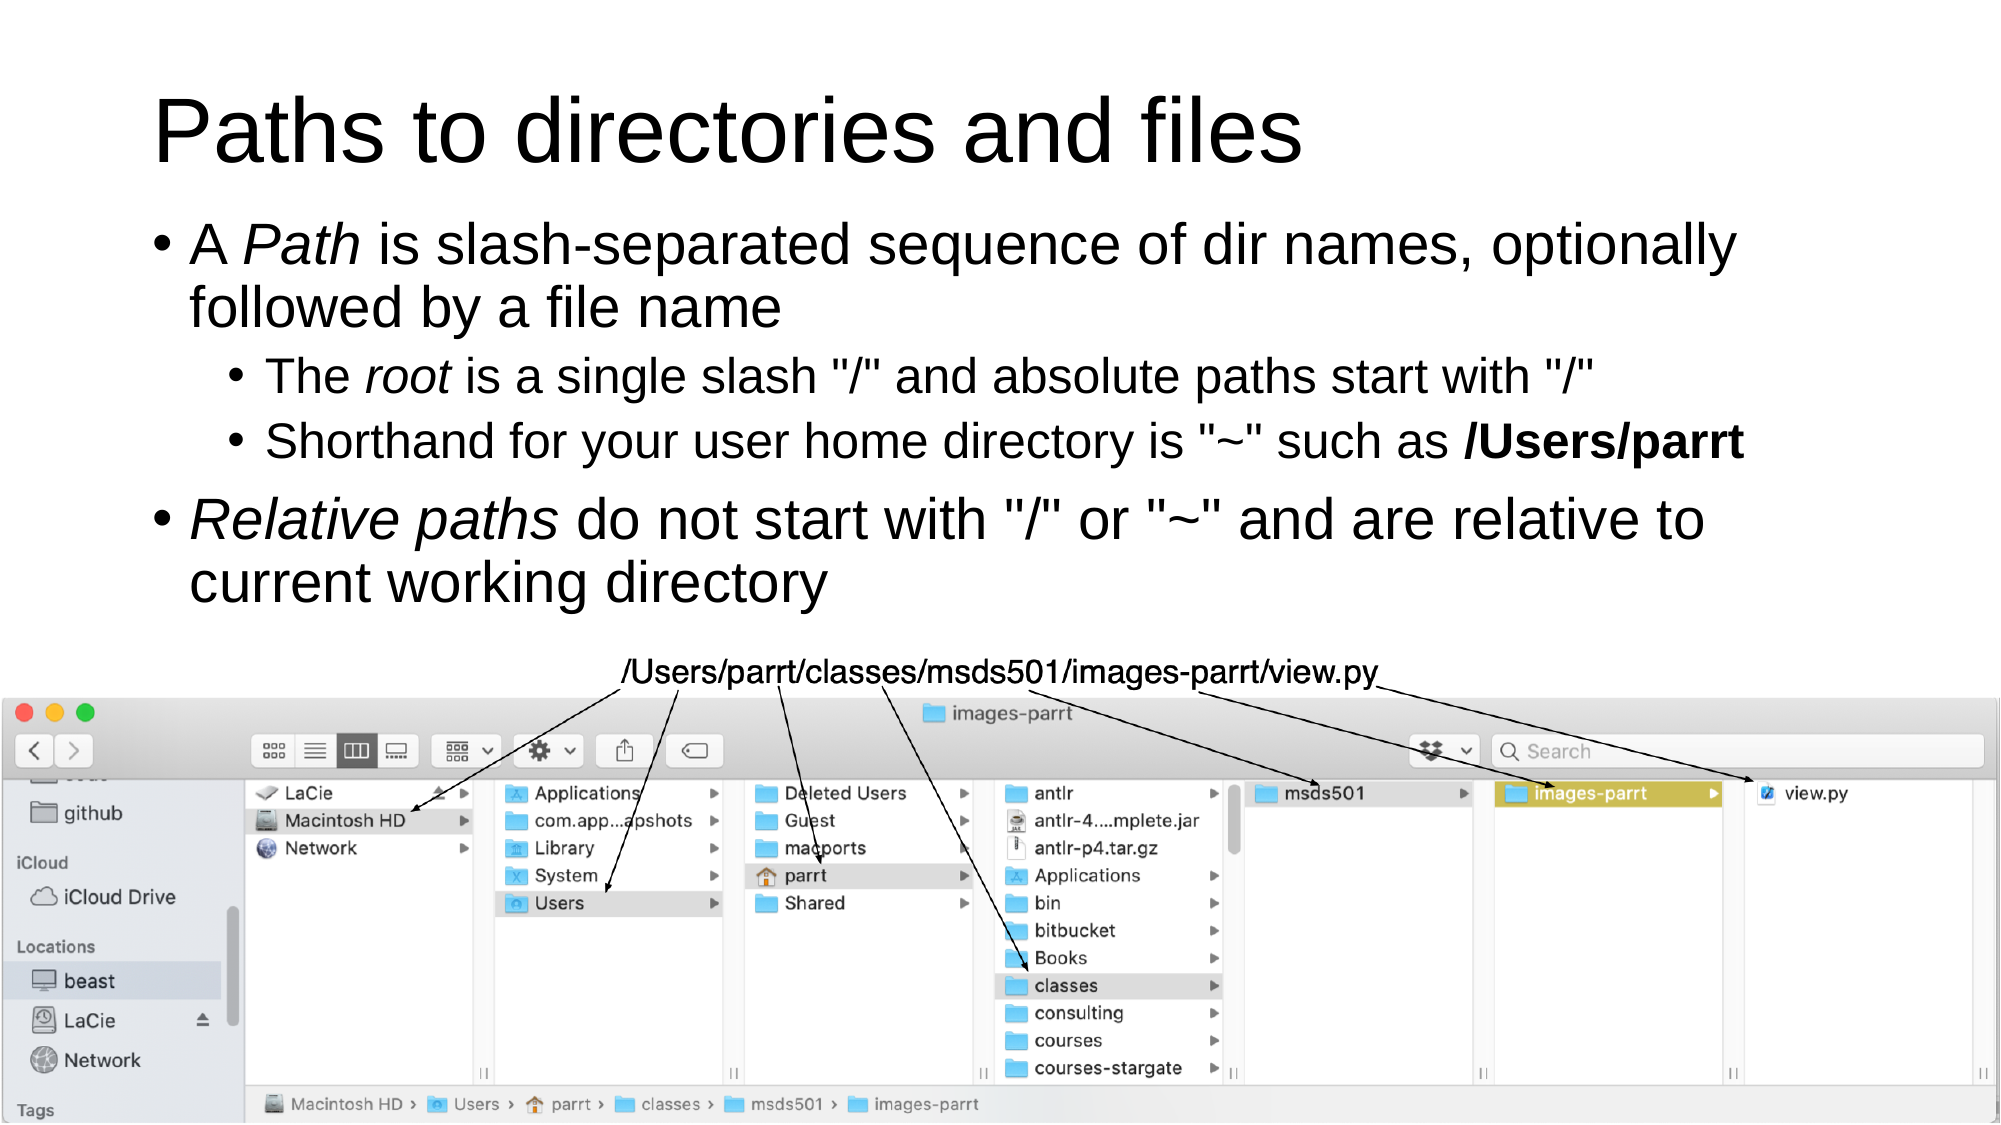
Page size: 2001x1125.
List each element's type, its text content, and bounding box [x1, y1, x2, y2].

list A Path is slash-separated sequence of dir names, optionally followed by a file name The root is a single slash "/" and absolute paths start with "/" Shorthand for your user home directory is "~" such as /Users/parrt Relative paths do not start with "/" or "~" and are relative to current working directory [137, 206, 1863, 632]
picture [0, 632, 2000, 1125]
title Paths to directories and files [137, 59, 1863, 206]
